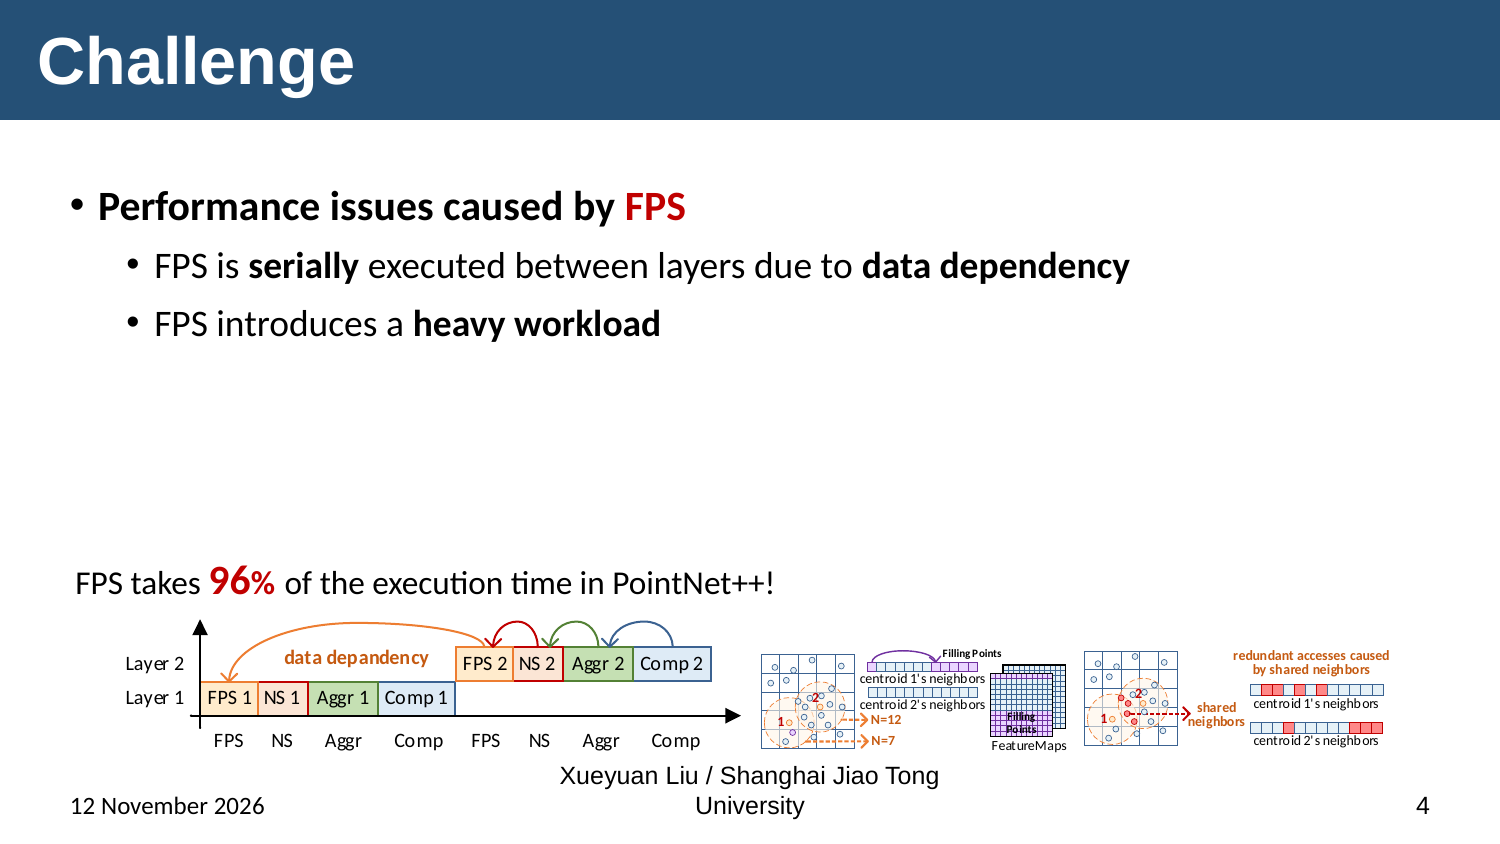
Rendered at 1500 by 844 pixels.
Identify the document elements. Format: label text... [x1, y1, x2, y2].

picture [756, 639, 1068, 763]
slide_number 4 [1059, 782, 1445, 827]
text_box FPS takes 96% of the execution time in PointNet++! [60, 545, 793, 611]
list Performance issues caused by FPS FPS is serially executed between layers due to data dependency FPS introduces a heavy workload [55, 166, 1445, 760]
footer Xueyuan Liu / Shanghai Jiao Tong University [486, 782, 1014, 827]
picture [1079, 639, 1391, 759]
picture [109, 613, 744, 767]
title Challenge [22, 15, 1478, 111]
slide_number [55, 782, 441, 827]
